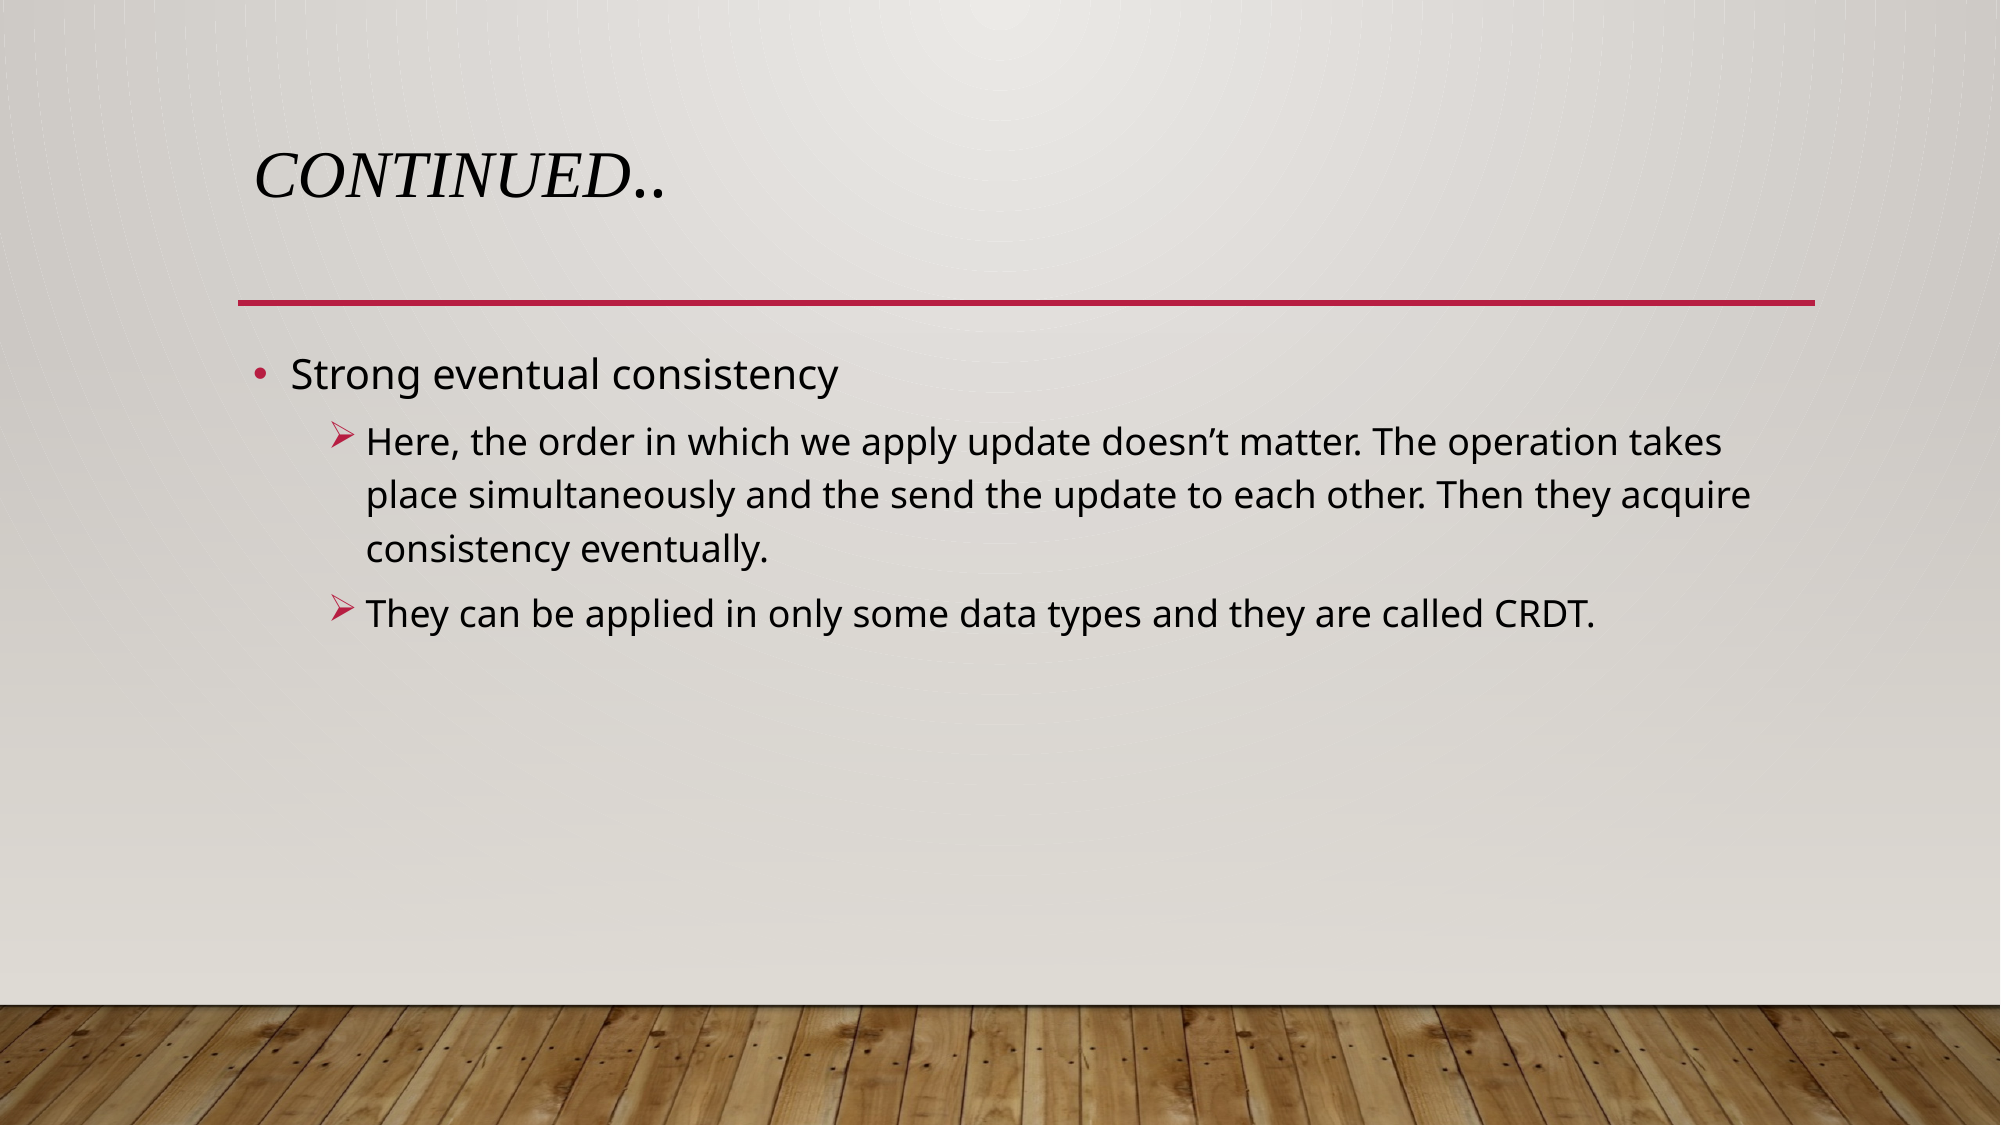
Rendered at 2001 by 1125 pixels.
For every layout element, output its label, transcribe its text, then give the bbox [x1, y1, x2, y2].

title Continued.. [238, 131, 1814, 305]
list Strong eventual consistency Here, the order in which we apply update doesn’t matter. The operation takes place simultaneously and the send the update to each other. Then they acquire consistency eventually. They can be applied in only some data types and they are called CRDT. [238, 330, 1814, 897]
picture [0, 1005, 2000, 1125]
